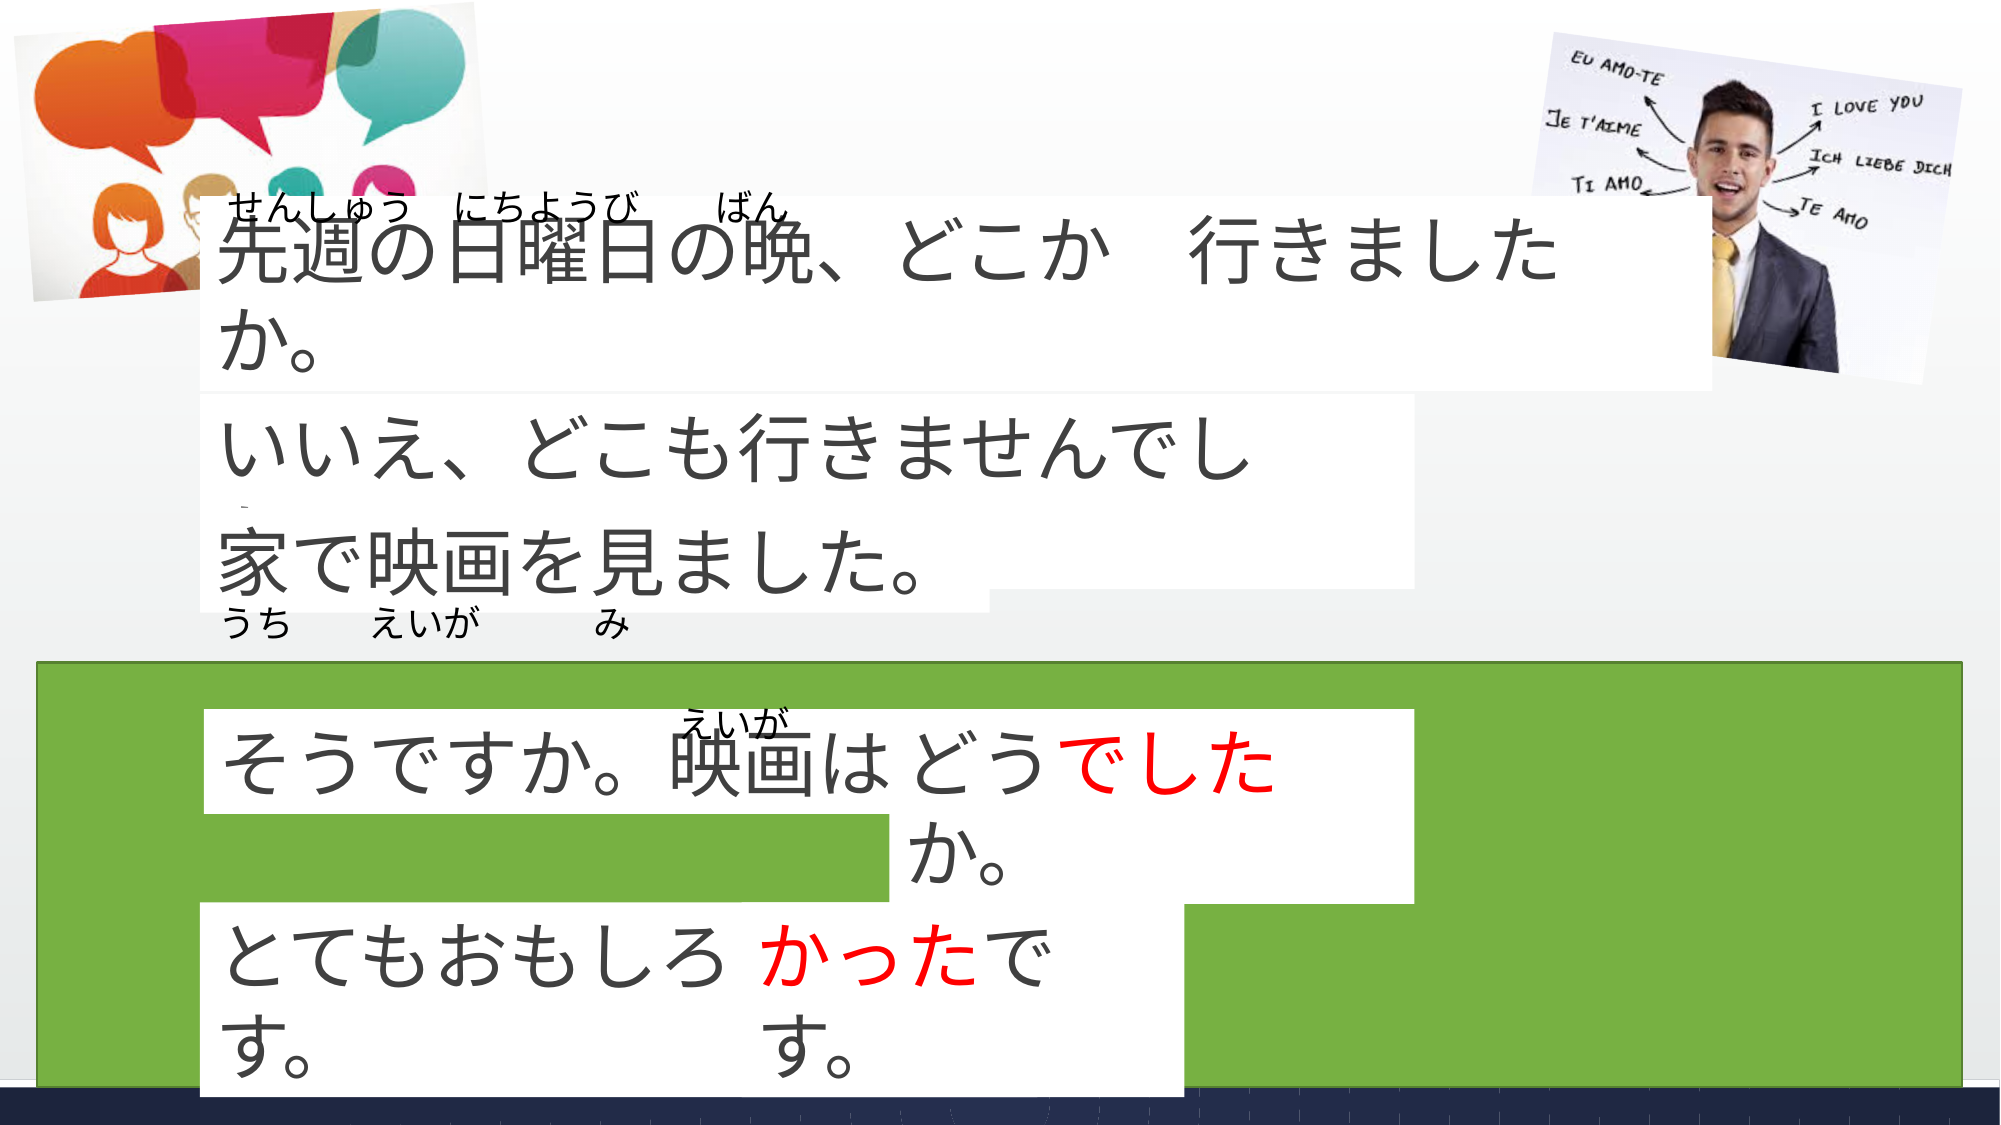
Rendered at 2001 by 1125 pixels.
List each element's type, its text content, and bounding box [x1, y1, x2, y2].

text_box どうでしたか。 [889, 754, 1415, 904]
text_box [37, 662, 1963, 1088]
text_box いいえ、どこも行きませんでした。 [200, 394, 1415, 590]
text_box 先週の日曜日の晩、どこか 行きましたか。 [199, 196, 1713, 391]
text_box かったです。 [741, 902, 1185, 1098]
text_box せんしゅう にちようび ばん [490, 176, 1064, 237]
picture [1531, 32, 1962, 384]
text_box うち えいが み [203, 592, 1055, 653]
text_box 家で映画を見ました。 [200, 507, 990, 613]
text_box とてもおもしろいです。 [199, 902, 741, 1098]
text_box えいが [662, 693, 1498, 754]
text_box そうですか。映画はどうですか。 [203, 709, 889, 814]
picture [14, 2, 486, 301]
